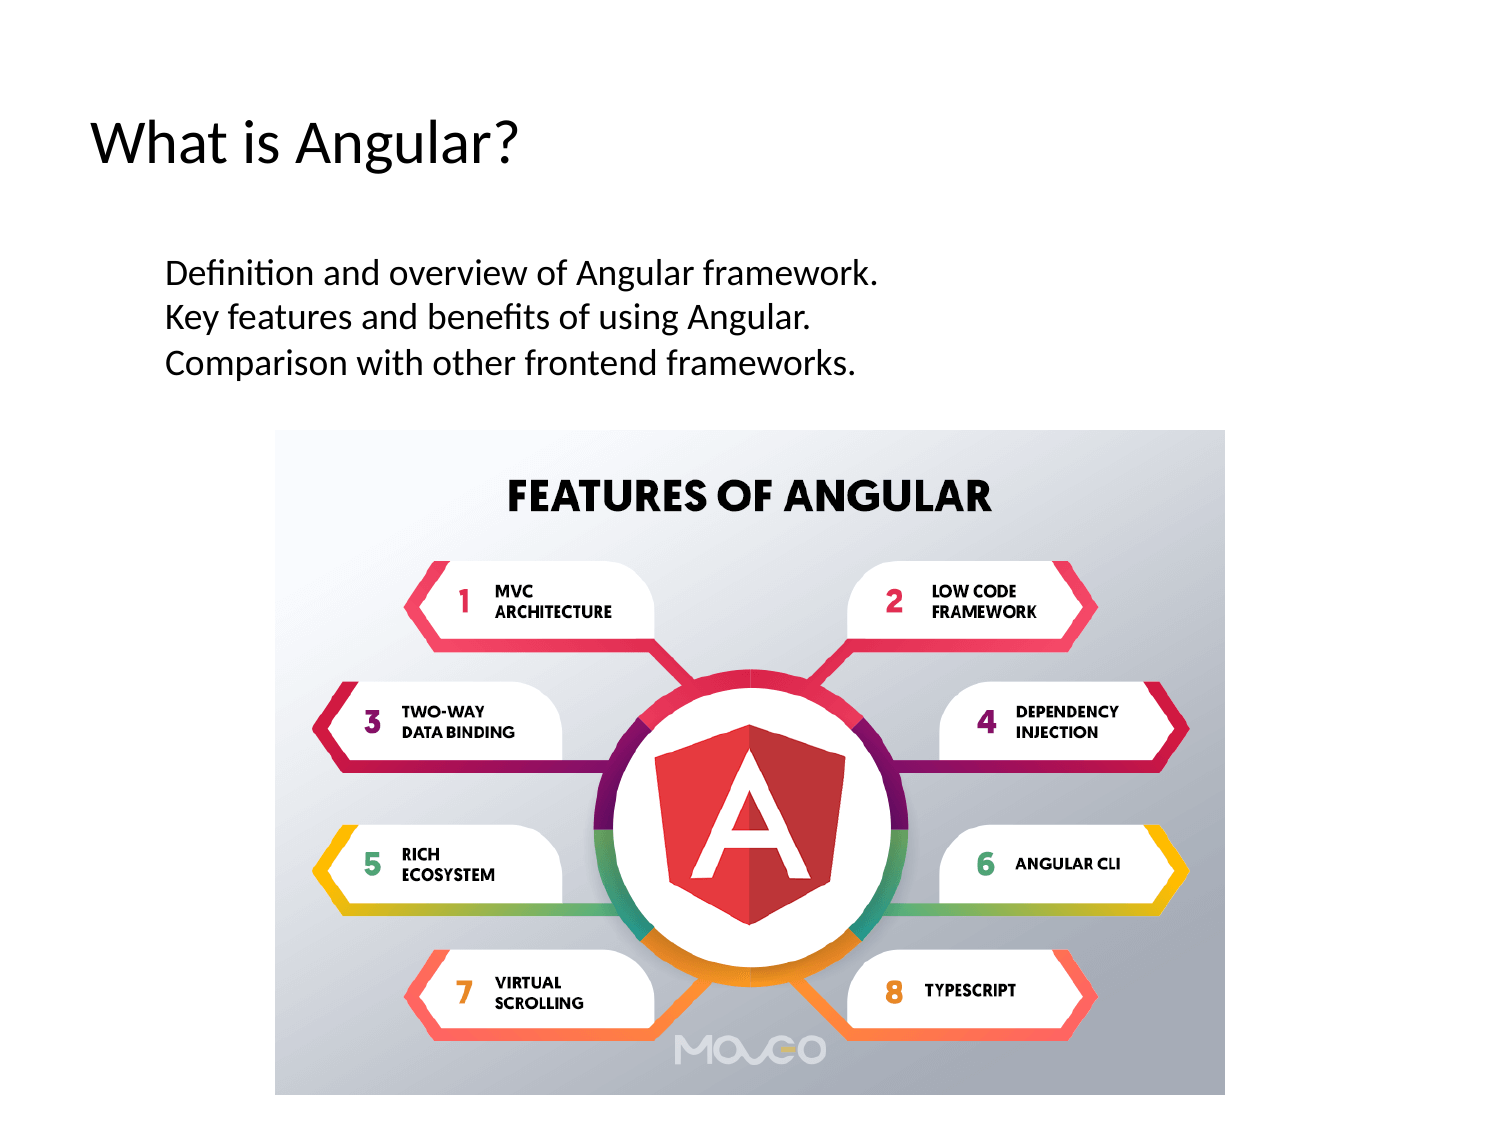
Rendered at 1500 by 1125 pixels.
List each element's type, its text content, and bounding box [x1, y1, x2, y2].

title What is Angular? [75, 45, 1425, 233]
picture [275, 430, 1225, 1096]
text_box Definition and overview of Angular framework. Key features and benefits of using Angular. Comparison with other frontend frameworks. [149, 149, 1500, 435]
